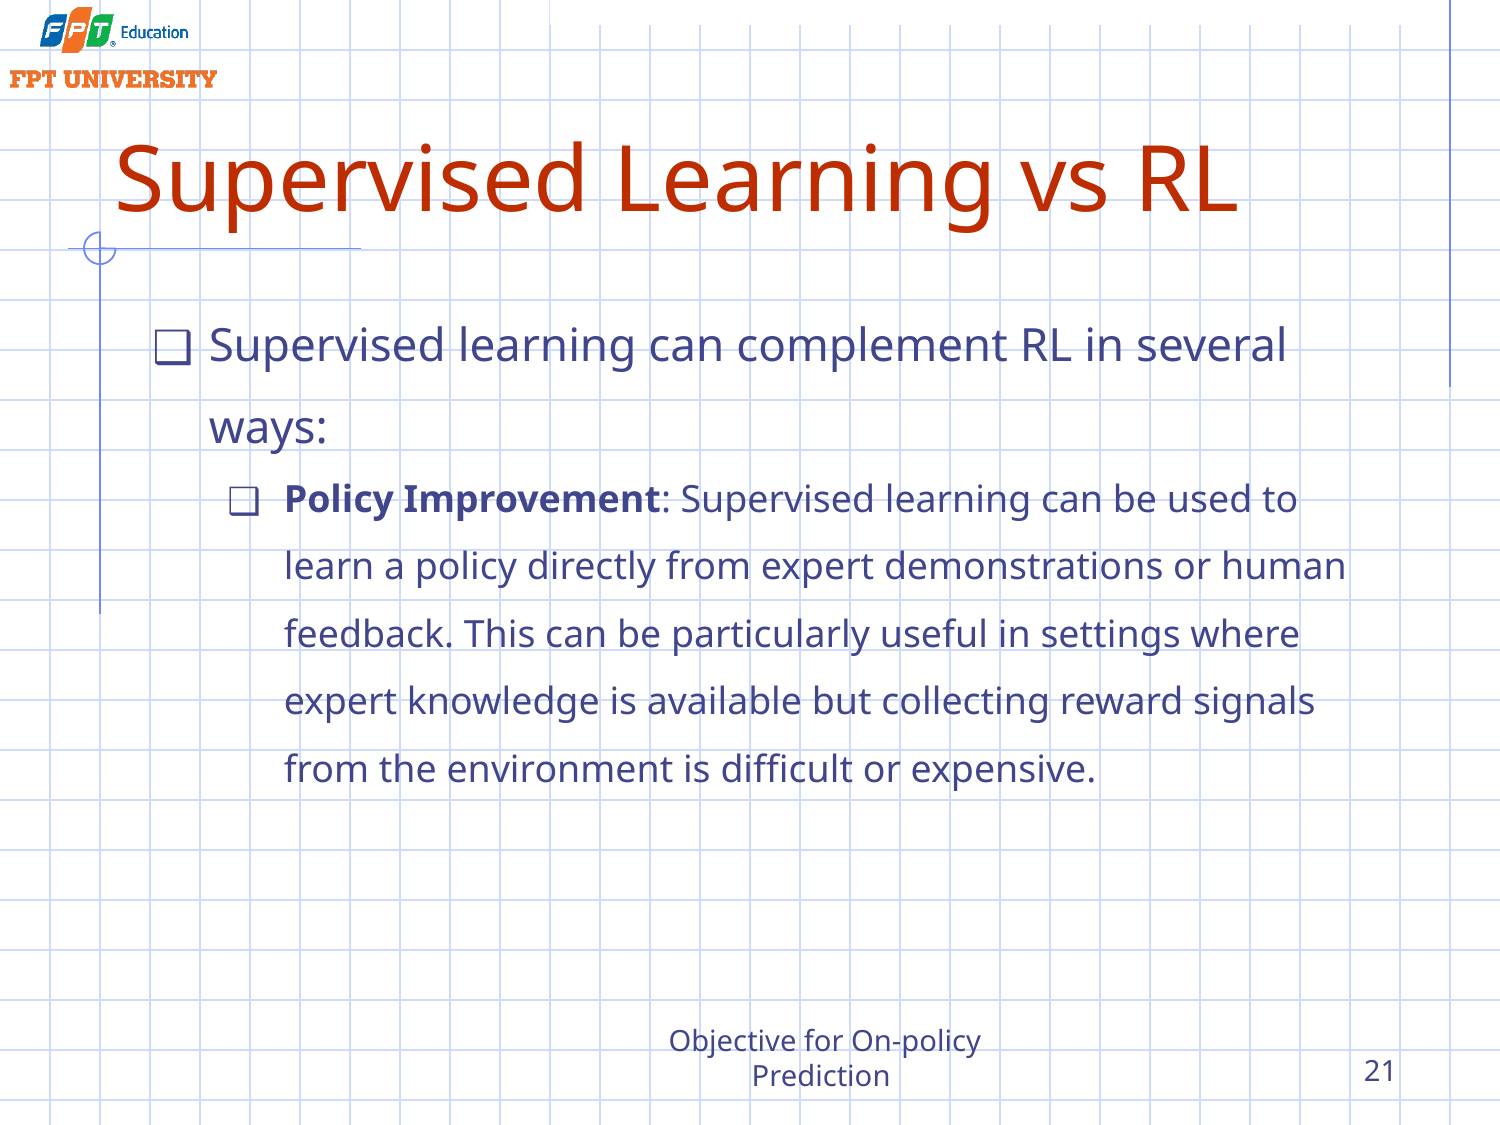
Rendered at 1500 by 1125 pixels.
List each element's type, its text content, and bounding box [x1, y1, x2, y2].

title Supervised Learning vs RL [99, 50, 1490, 238]
text_box 21 [1099, 1024, 1413, 1100]
list Supervised learning can complement RL in several ways: Policy Improvement: Supervised learning can be used to learn a policy directly from expert demonstrations or human feedback. This can be particularly useful in settings where expert knowledge is available but collecting reward signals from the environment is difficult or expensive. [137, 280, 1400, 988]
picture [10, 6, 217, 88]
text_box Objective for On-policy Prediction [587, 1024, 1063, 1100]
